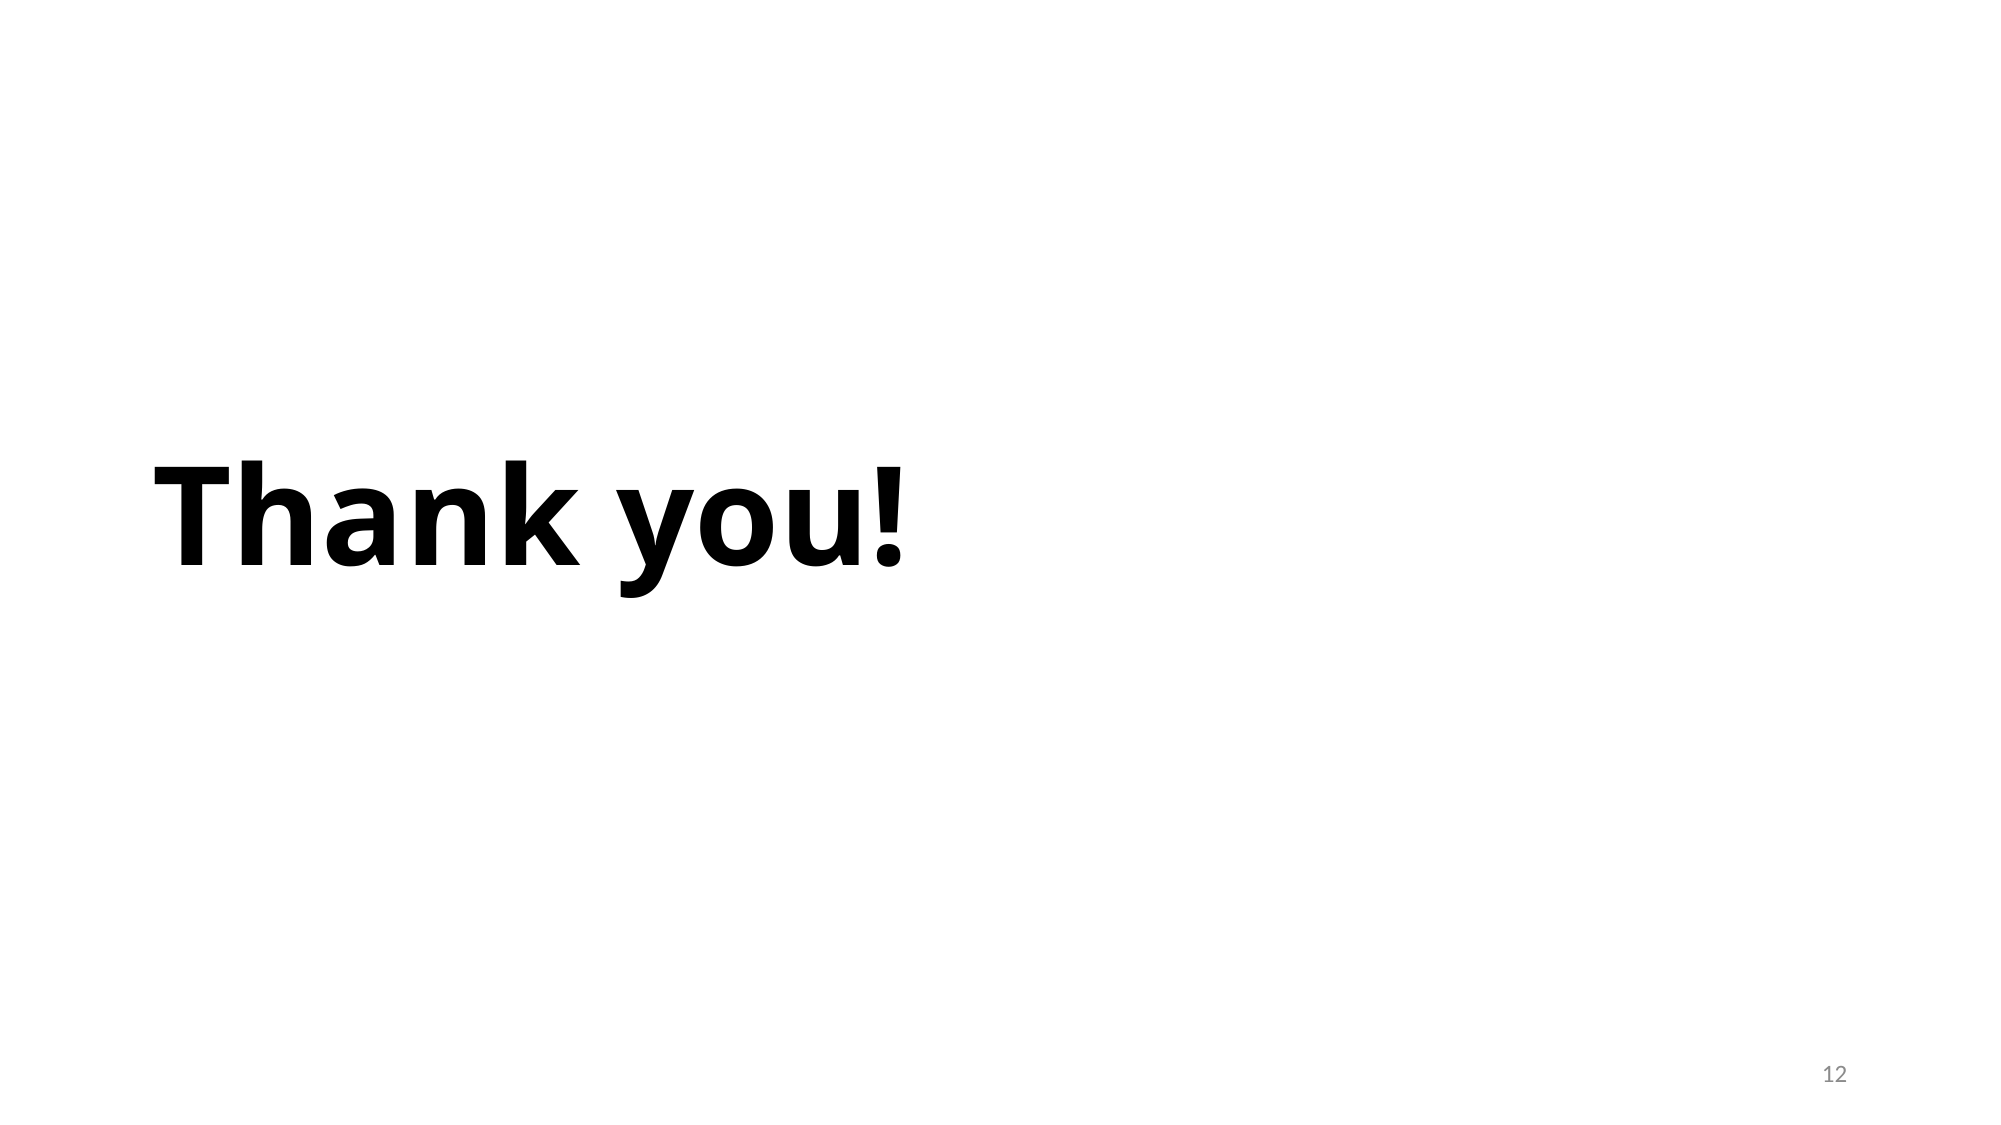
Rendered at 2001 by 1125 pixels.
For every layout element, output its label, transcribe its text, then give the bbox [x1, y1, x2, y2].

slide_number 12 [1412, 1042, 1863, 1103]
title Thank you! [137, 412, 1863, 630]
